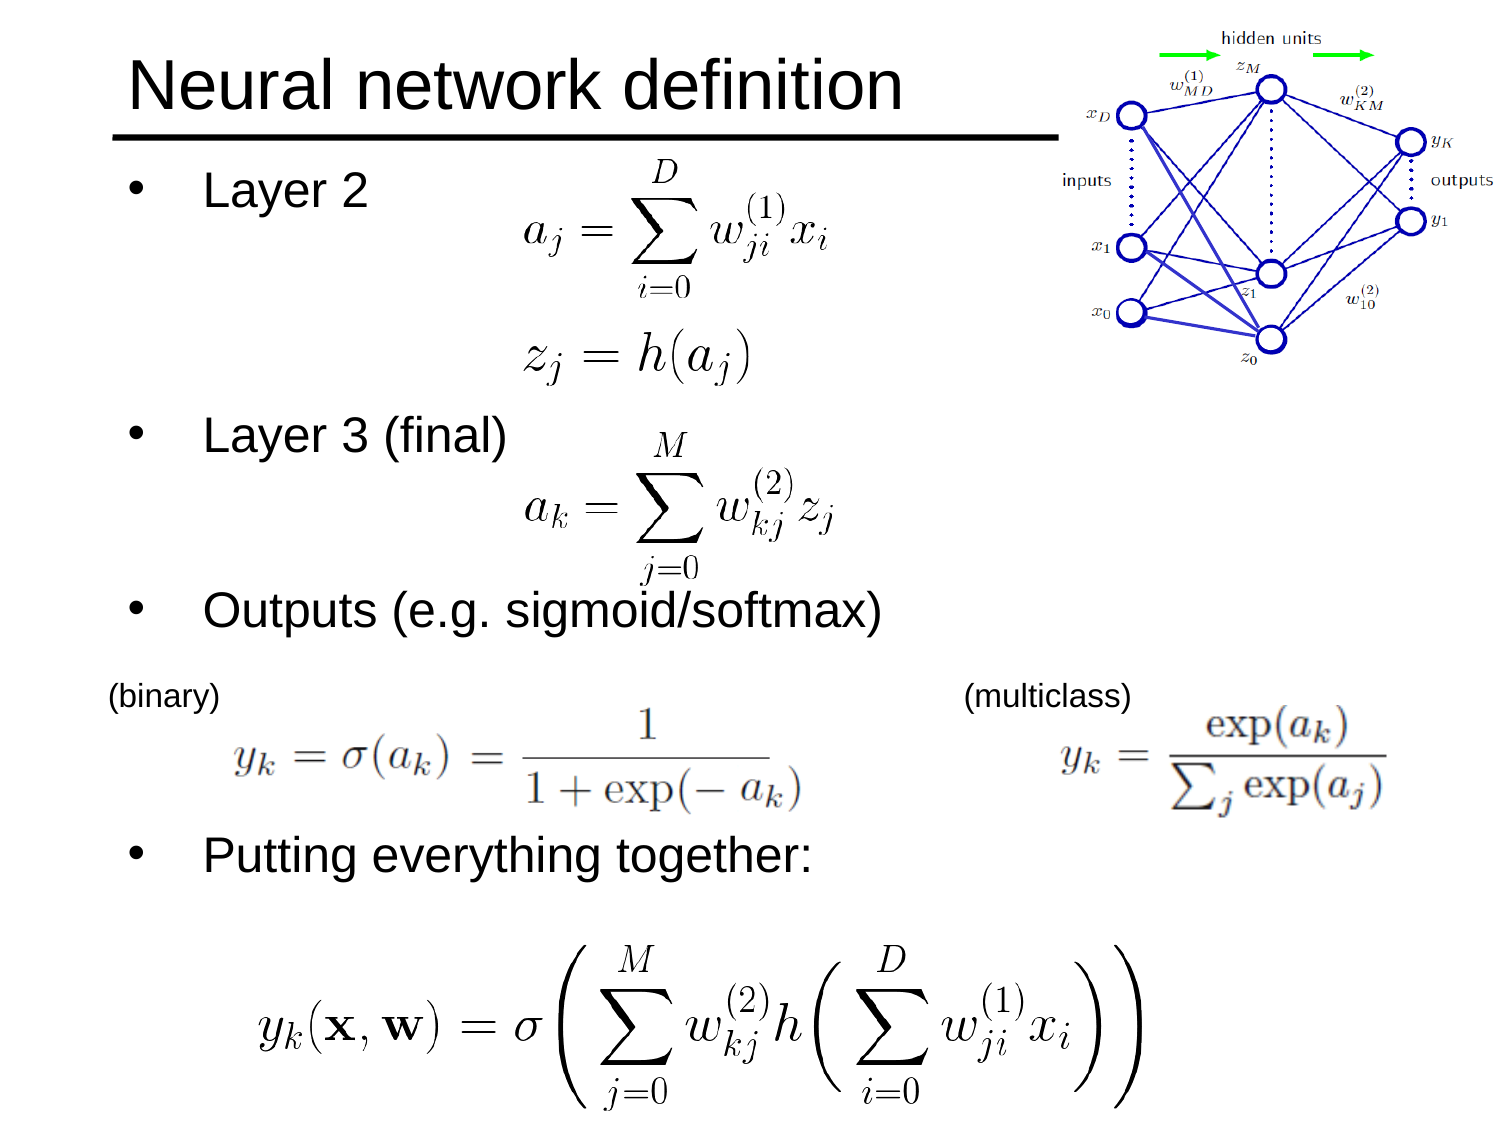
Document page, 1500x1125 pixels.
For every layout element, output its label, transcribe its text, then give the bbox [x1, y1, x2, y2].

picture [524, 431, 834, 586]
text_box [1058, 18, 1500, 375]
text_box (binary) [93, 666, 236, 722]
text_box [1039, 705, 1389, 828]
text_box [118, 698, 812, 833]
picture [258, 944, 1142, 1111]
text_box (multiclass) [948, 666, 1148, 722]
picture [522, 328, 750, 387]
title Neural network definition [112, 12, 1388, 151]
picture [524, 158, 827, 299]
list Layer 2 Layer 3 (final) Outputs (e.g. sigmoid/softmax) Putting everything together: [112, 151, 1388, 1013]
